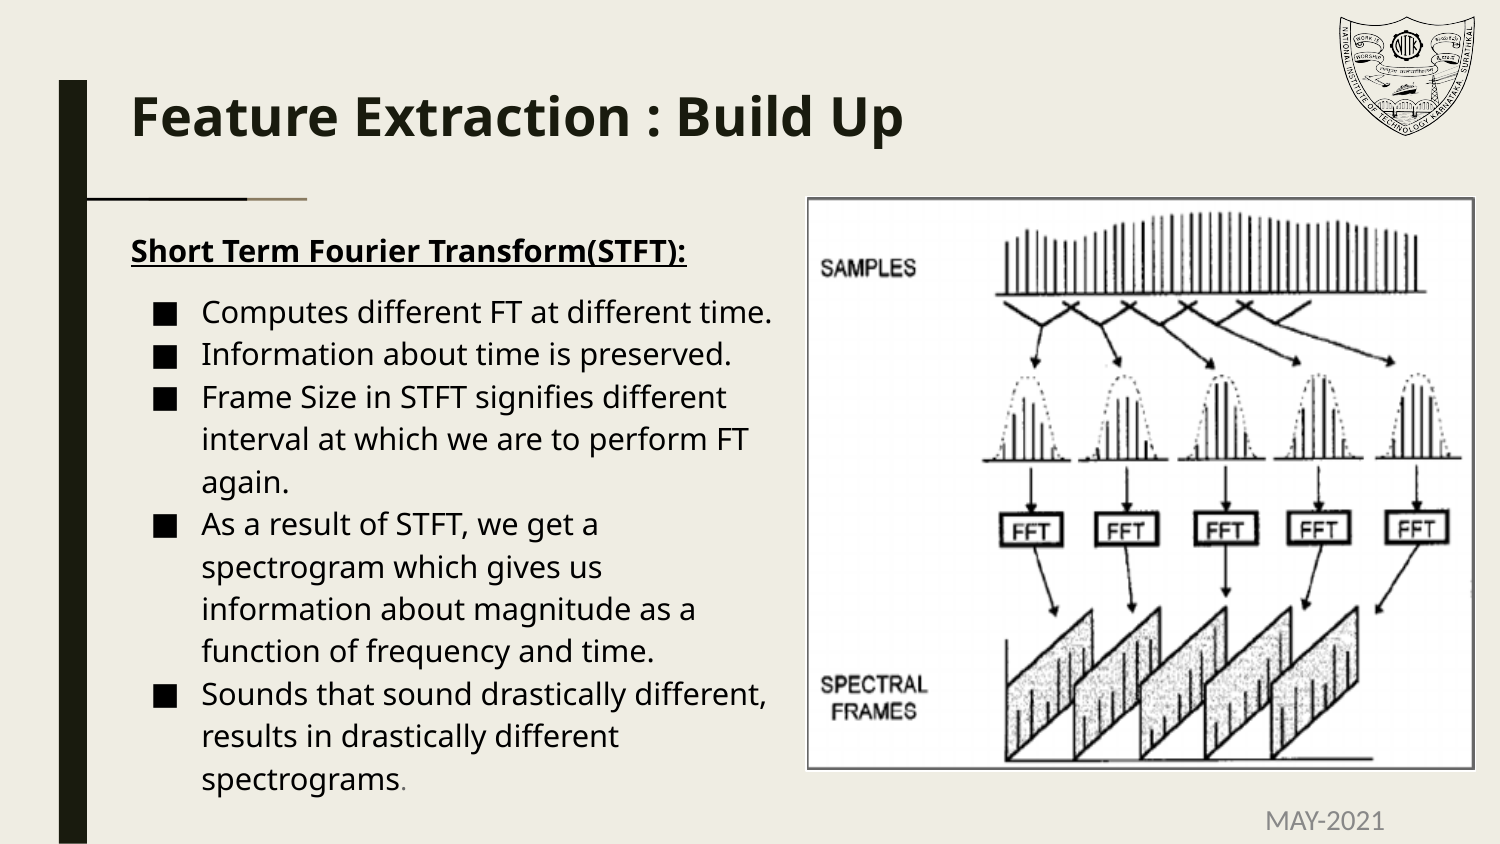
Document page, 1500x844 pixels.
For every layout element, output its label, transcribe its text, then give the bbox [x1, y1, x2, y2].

title Feature Extraction : Build Up [119, 84, 1287, 173]
picture [1339, 16, 1476, 136]
list Short Term Fourier Transform(STFT): Computes different FT at different time. Information about time is preserved. Frame Size in STFT signifies different interval at which we are to perform FT again. As a result of STFT, we get a spectrogram which gives us information about magnitude as a function of frequency and time. Sounds that sound drastically different, results in drastically different spectrograms. [119, 220, 789, 810]
picture [806, 196, 1476, 771]
text_box MAY-2021 [1149, 794, 1500, 844]
